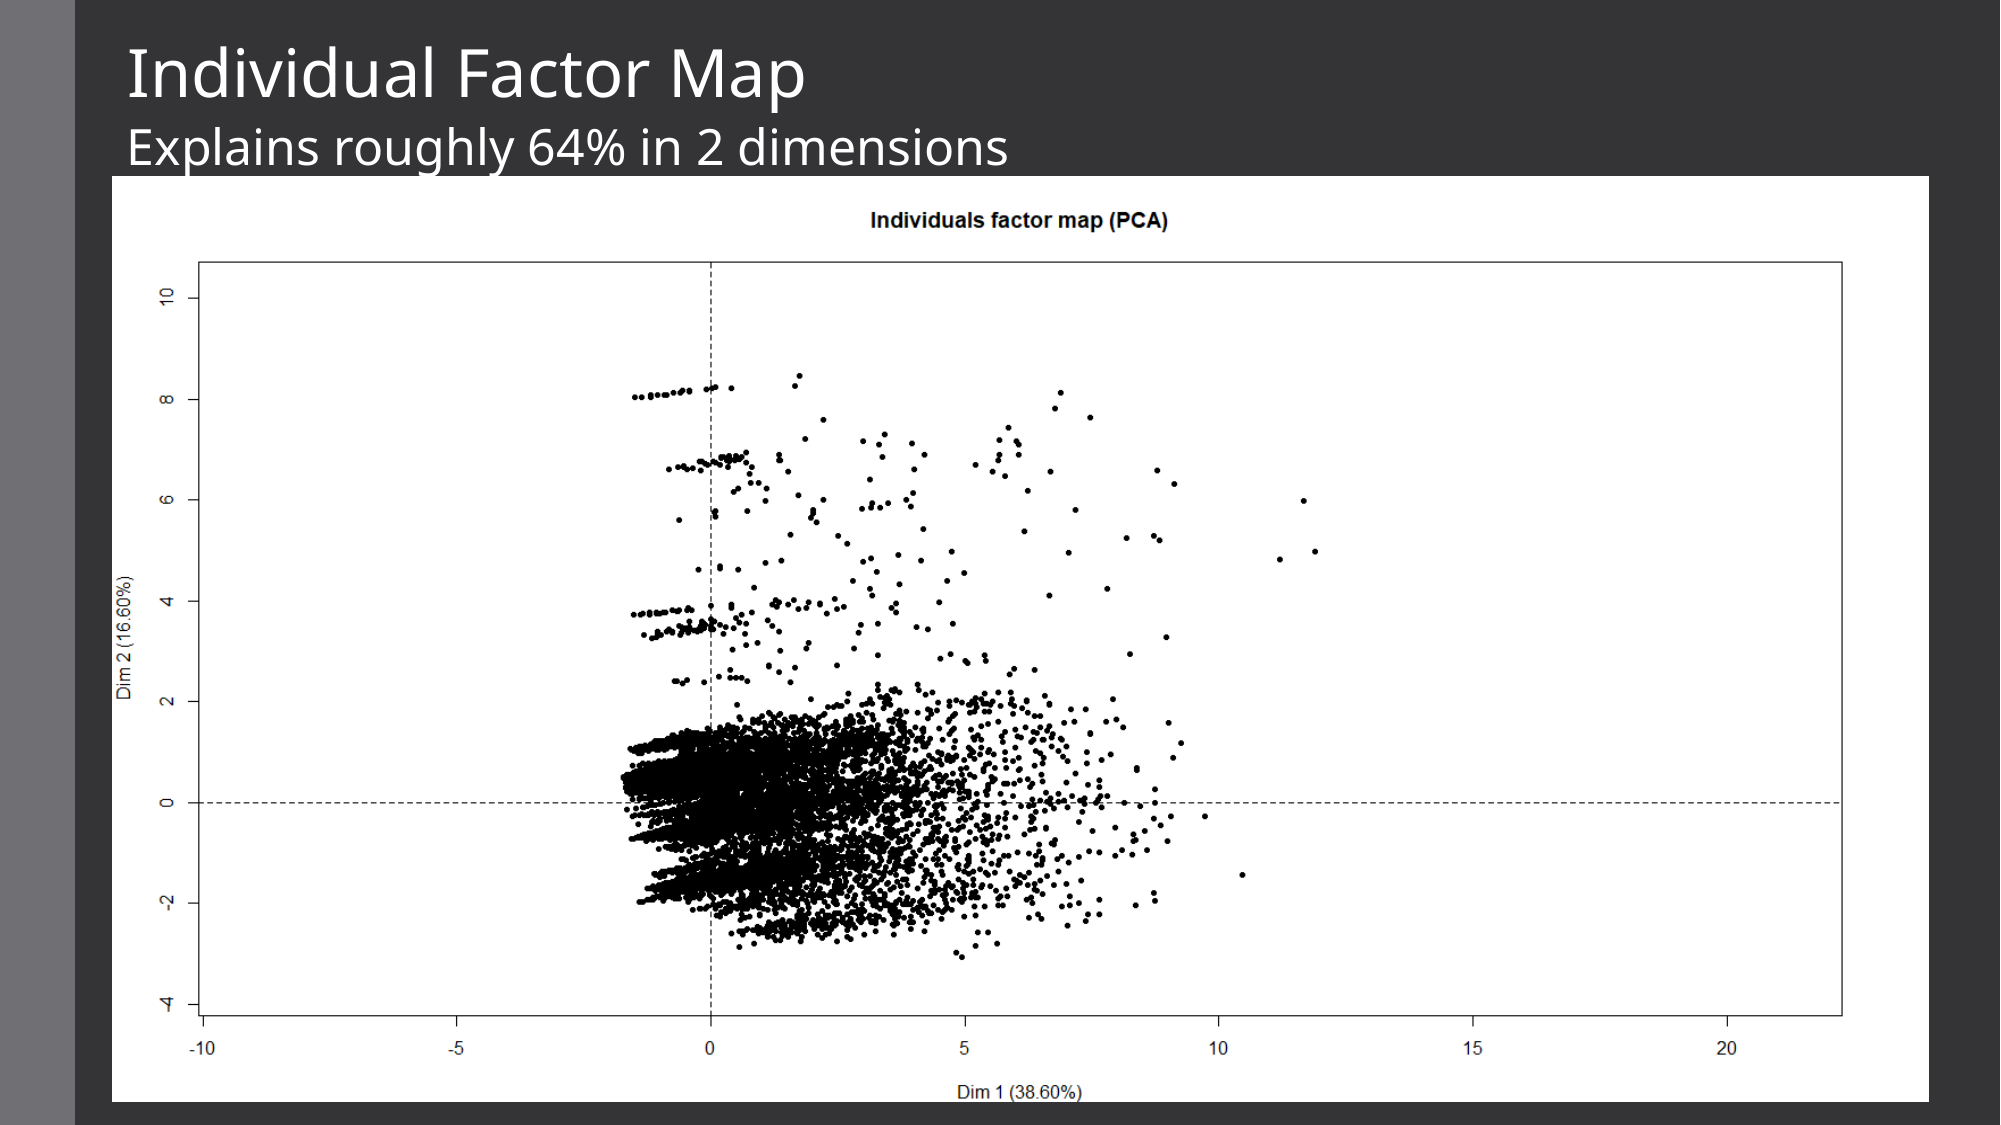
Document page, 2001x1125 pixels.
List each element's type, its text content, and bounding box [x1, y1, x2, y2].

picture [112, 176, 1929, 1102]
text_box Explains roughly 64% in 2 dimensions [111, 108, 1698, 172]
text_box Individual Factor Map [112, 23, 1108, 108]
